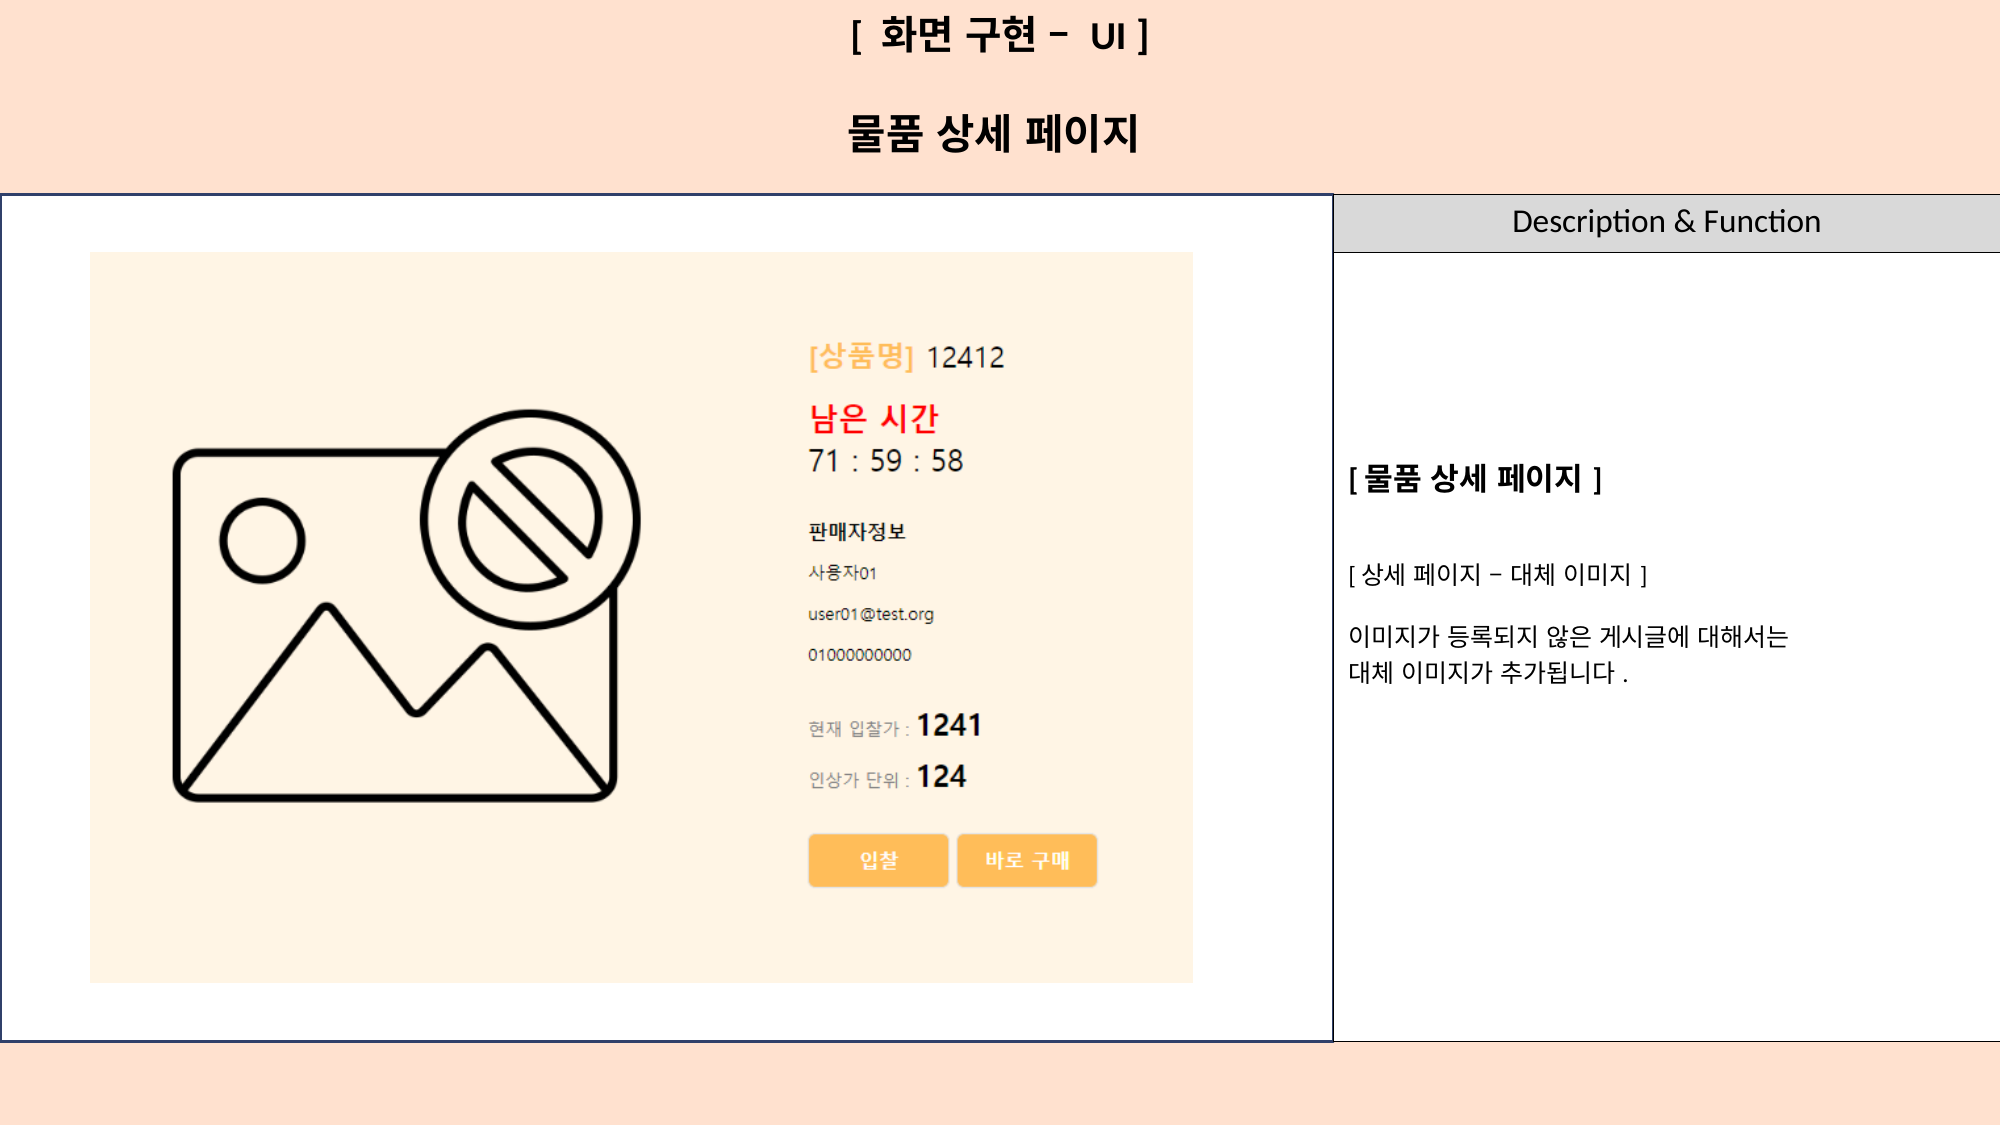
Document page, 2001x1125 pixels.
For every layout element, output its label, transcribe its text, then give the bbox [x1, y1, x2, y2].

table_header Description & Function [1334, 195, 2000, 252]
text_box [ 화면 구현 – UI ] 물품 상세 페이지 [586, 0, 1414, 165]
table_cell [물품 상세 페이지] [상세 페이지 – 대체 이미지] 이미지가 등록되지 않은 게시글에 대해서는 대체 이미지가 추가됩니다. [1334, 253, 2000, 1041]
text_box [0, 193, 1335, 1043]
picture [90, 252, 1193, 984]
